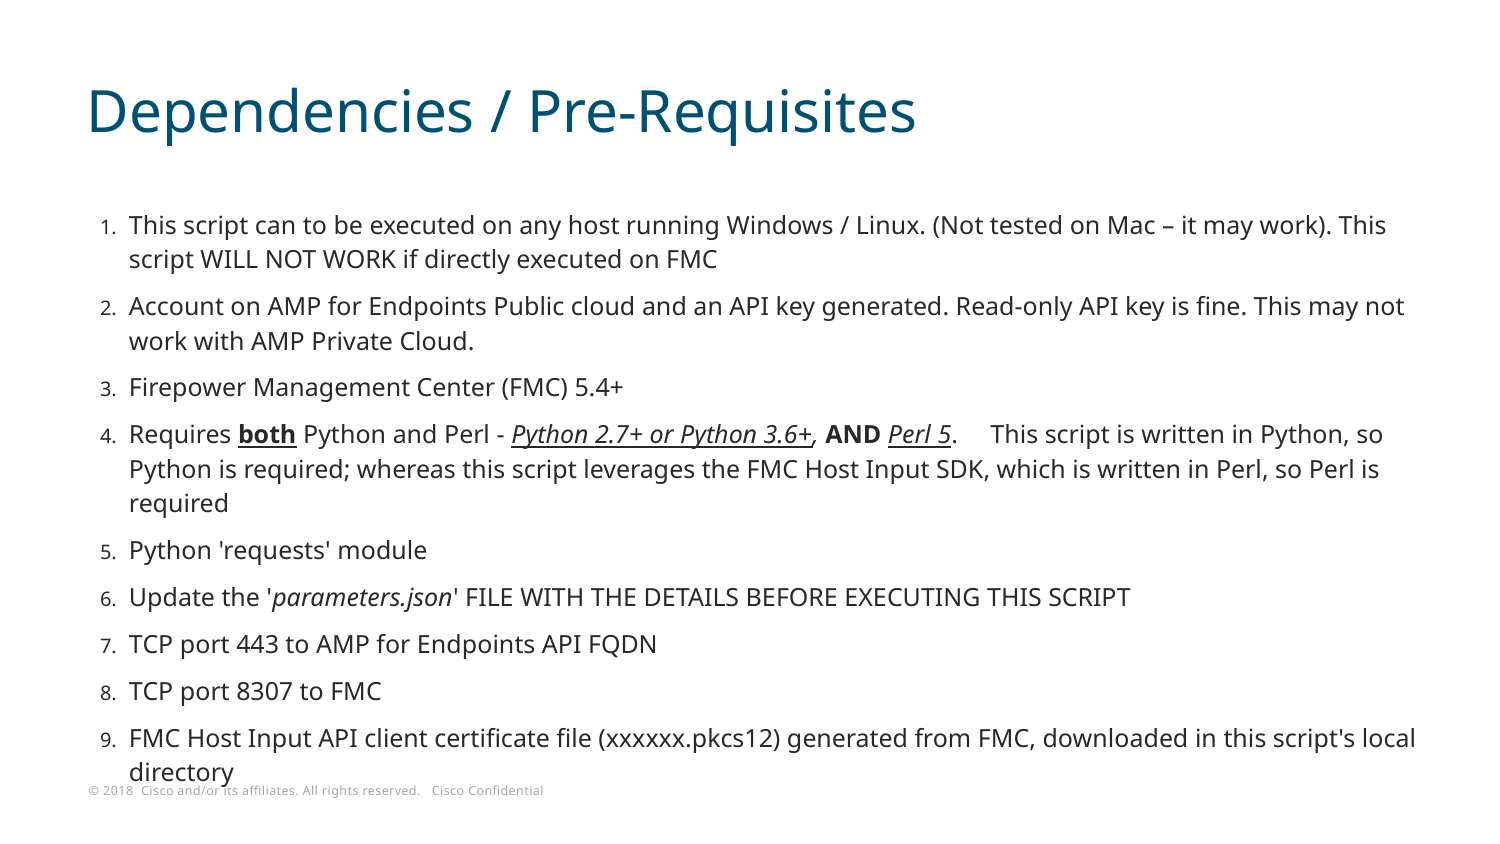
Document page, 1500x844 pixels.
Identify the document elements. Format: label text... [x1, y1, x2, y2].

list This script can to be executed on any host running Windows / Linux. (Not tested on Mac – it may work). This script WILL NOT WORK if directly executed on FMC Account on AMP for Endpoints Public cloud and an API key generated. Read-only API key is fine. This may not work with AMP Private Cloud. Firepower Management Center (FMC) 5.4+ Requires both Python and Perl - Python 2.7+ or Python 3.6+, AND Perl 5. This script is written in Python, so Python is required; whereas this script leverages the FMC Host Input SDK, which is written in Perl, so Perl is required Python 'requests' module Update the 'parameters.json' FILE WITH THE DETAILS BEFORE EXECUTING THIS SCRIPT TCP port 443 to AMP for Endpoints API FQDN TCP port 8307 to FMC FMC Host Input API client certificate file (xxxxxx.pkcs12) generated from FMC, downloaded in this script's local directory [75, 197, 1434, 754]
title Dependencies / Pre-Requisites [71, 55, 1441, 176]
